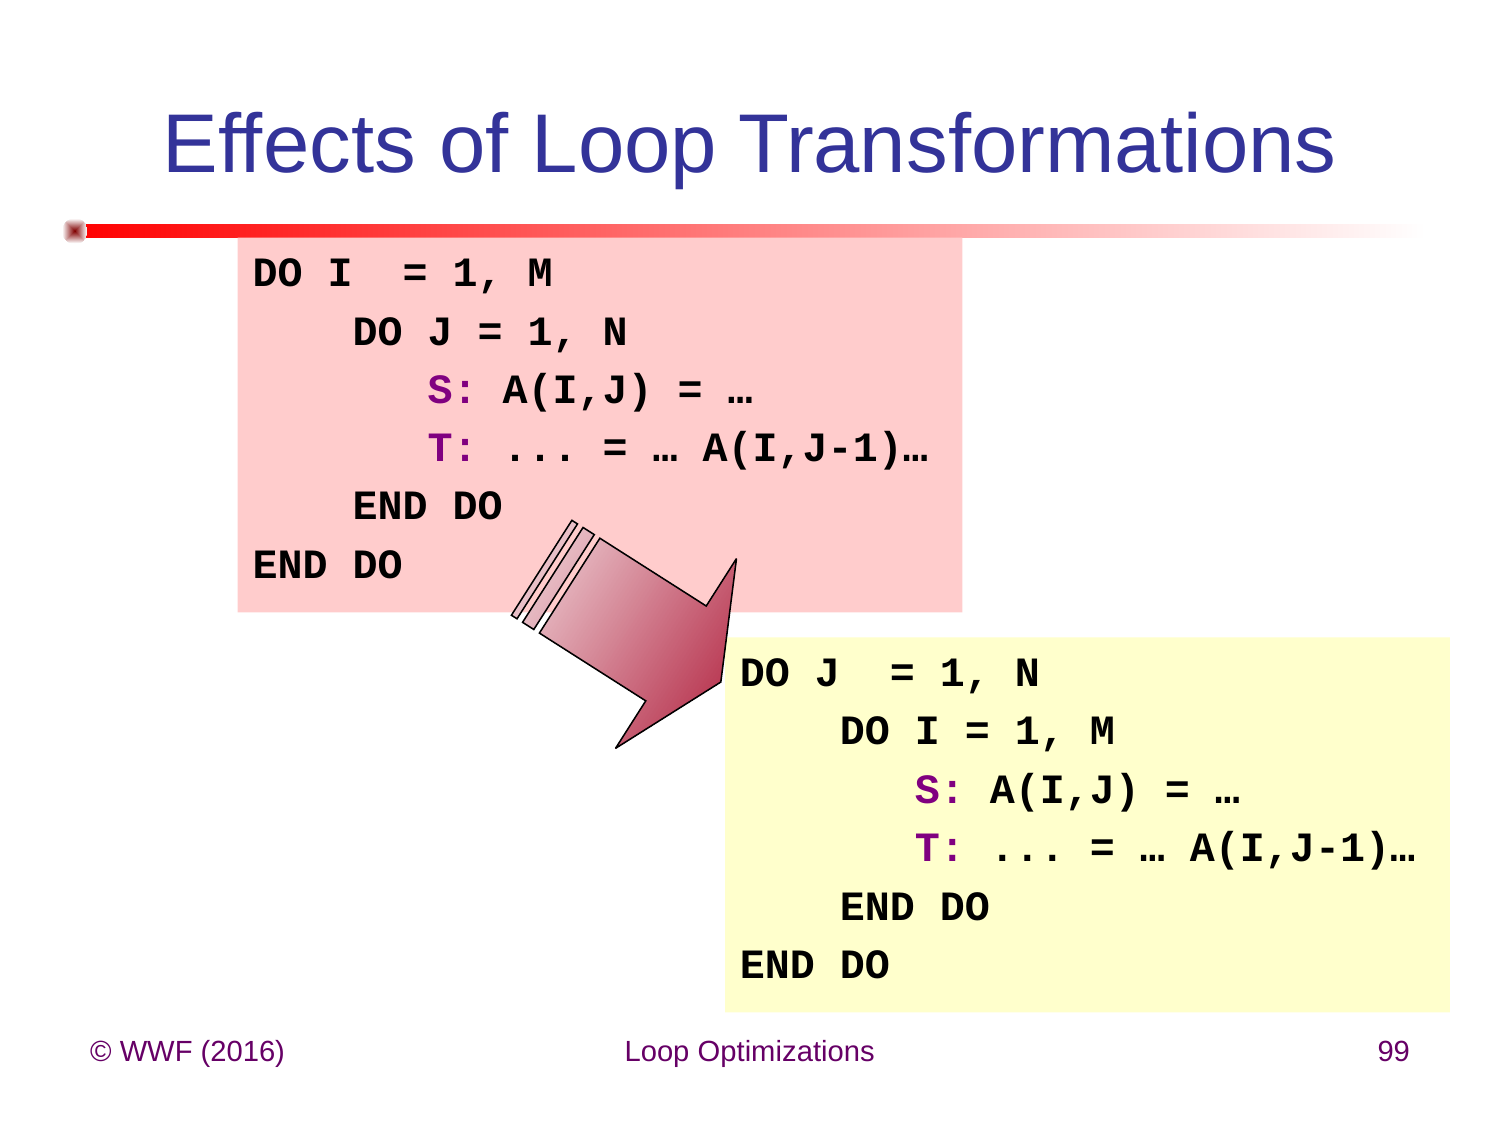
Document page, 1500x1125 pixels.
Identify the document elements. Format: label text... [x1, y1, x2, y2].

slide_number 99 [1074, 1024, 1425, 1103]
text_box [511, 520, 578, 619]
slide_number © WWF (2016) [75, 1024, 425, 1103]
text_box [539, 538, 737, 749]
footer Loop Optimizations [512, 1024, 988, 1103]
text_box DO J = 1, N DO I = 1, M S: A(I,J) = … T: ... = … A(I,J-1)… END DO END DO [725, 637, 1450, 1013]
text_box [522, 527, 595, 630]
title Effects of Loop Transformations [75, 45, 1425, 233]
list DO I = 1, M DO J = 1, N S: A(I,J) = … T: ... = … A(I,J-1)… END DO END DO [237, 237, 963, 613]
